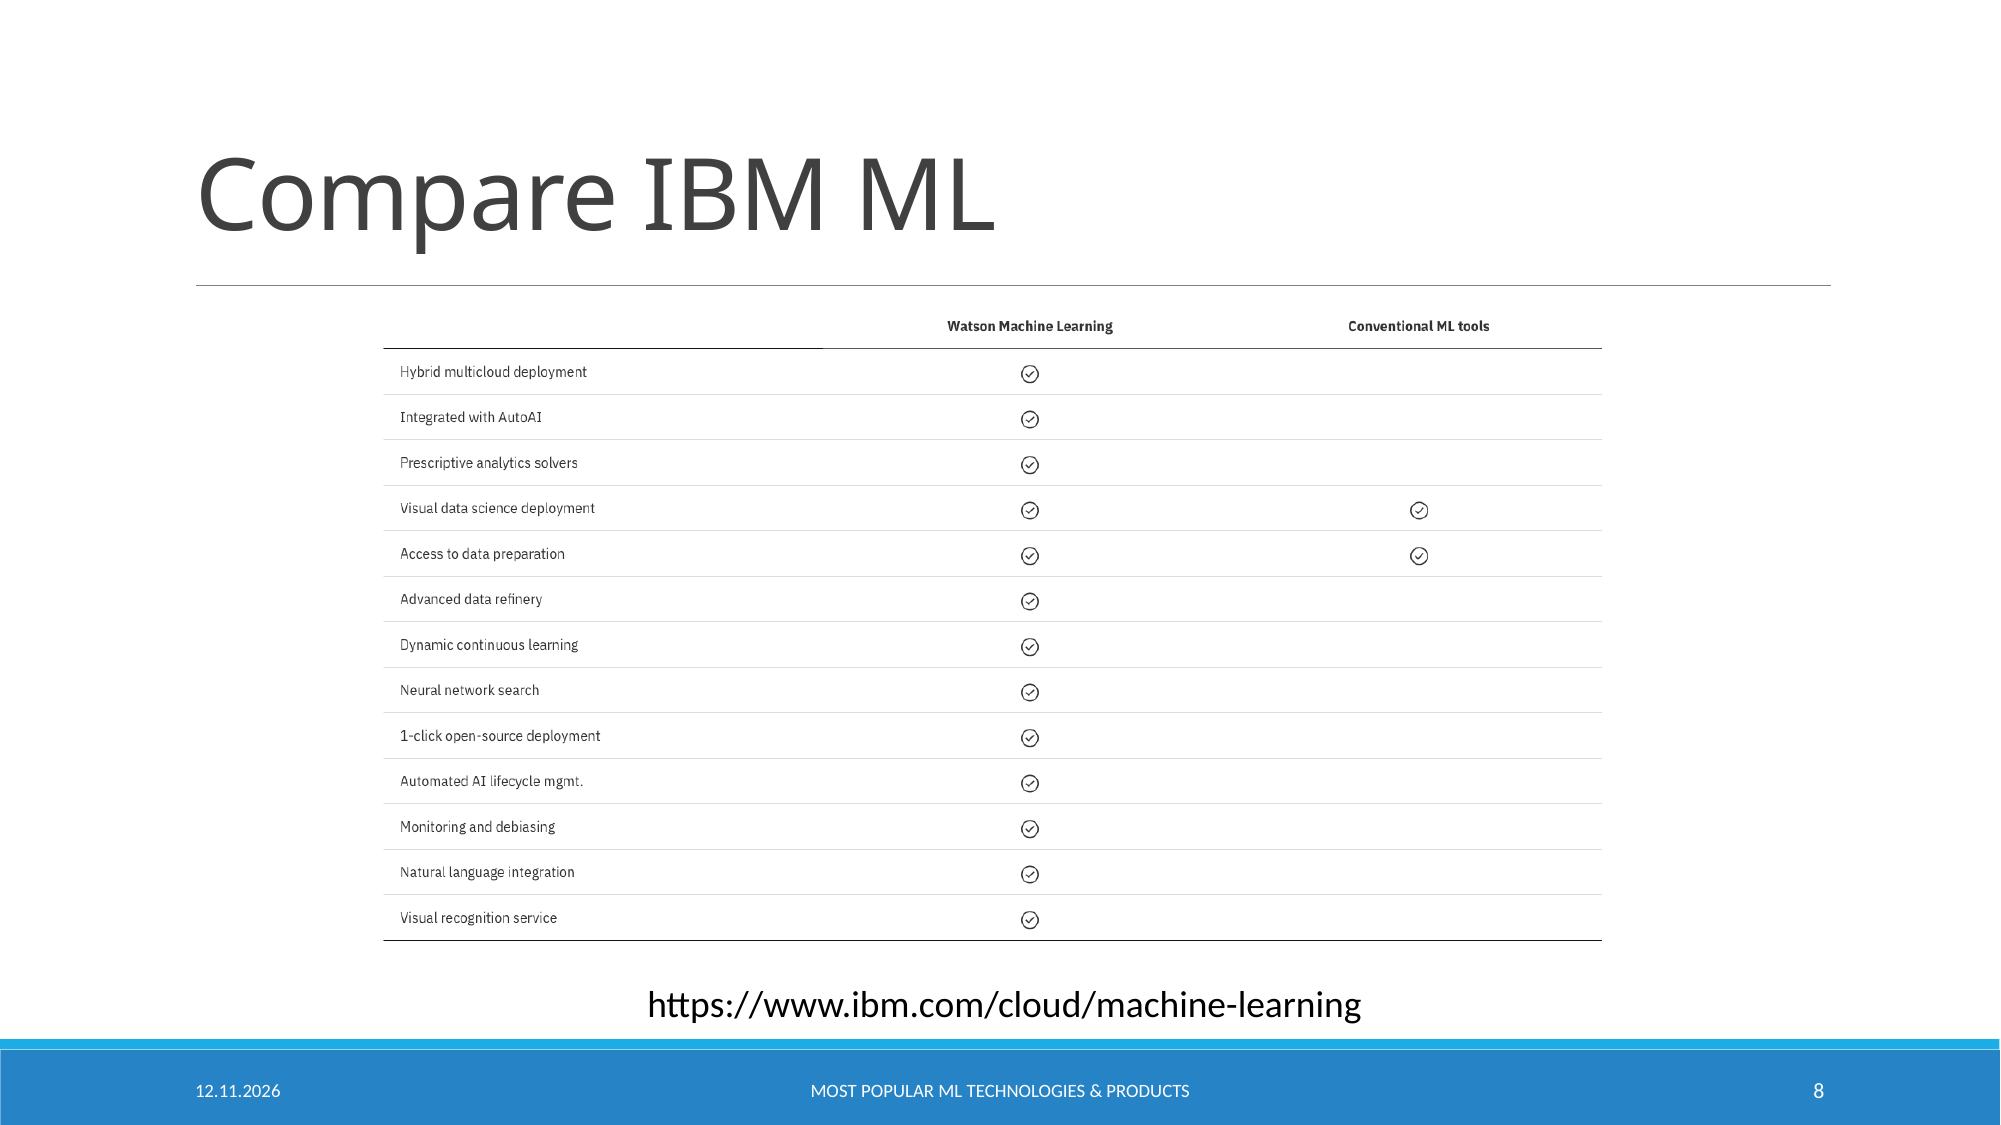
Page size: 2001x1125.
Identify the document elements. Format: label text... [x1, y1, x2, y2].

title Compare IBM ML [180, 20, 1830, 259]
text_box https://www.ibm.com/cloud/machine-learning [632, 976, 1378, 1032]
footer Most Popular ML Technologies & Products [604, 1059, 1396, 1120]
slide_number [180, 1059, 586, 1120]
slide_number 8 [1624, 1059, 1840, 1120]
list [371, 305, 1639, 967]
